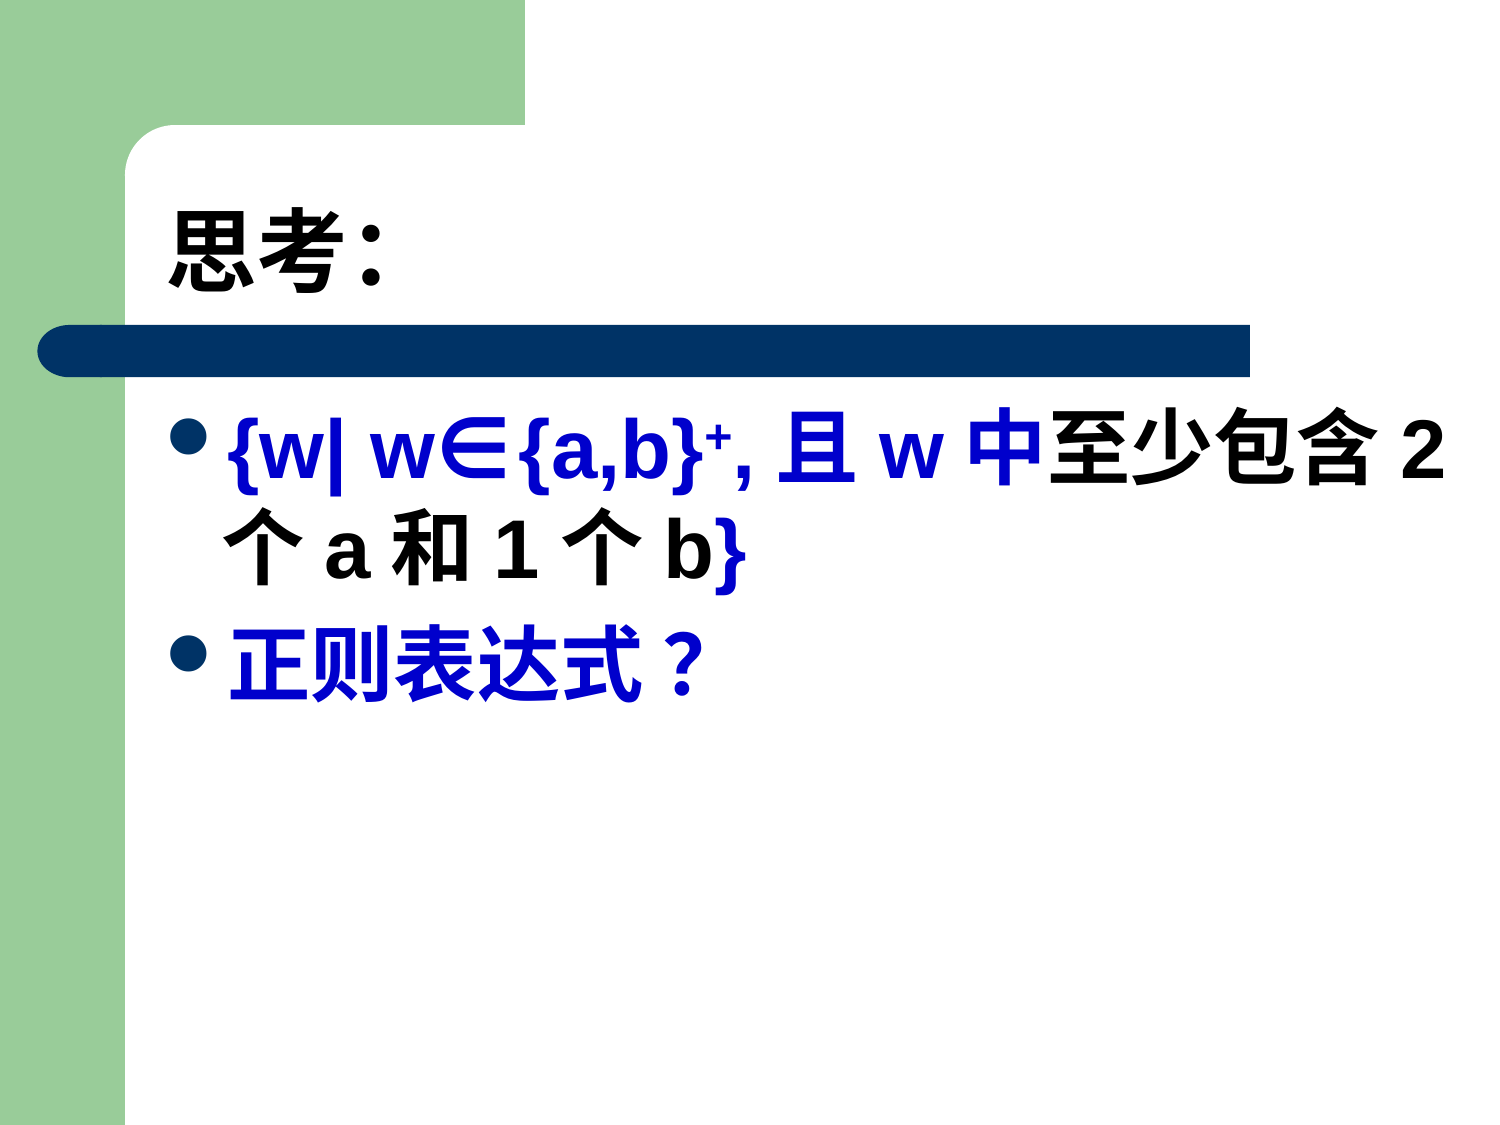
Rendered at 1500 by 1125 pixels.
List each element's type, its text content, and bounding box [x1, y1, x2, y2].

list {w| w∈{a,b}+,且w中至少包含2个a和1个b} 正则表达式 ？ [149, 387, 1463, 1001]
title 思考： [149, 124, 1463, 313]
